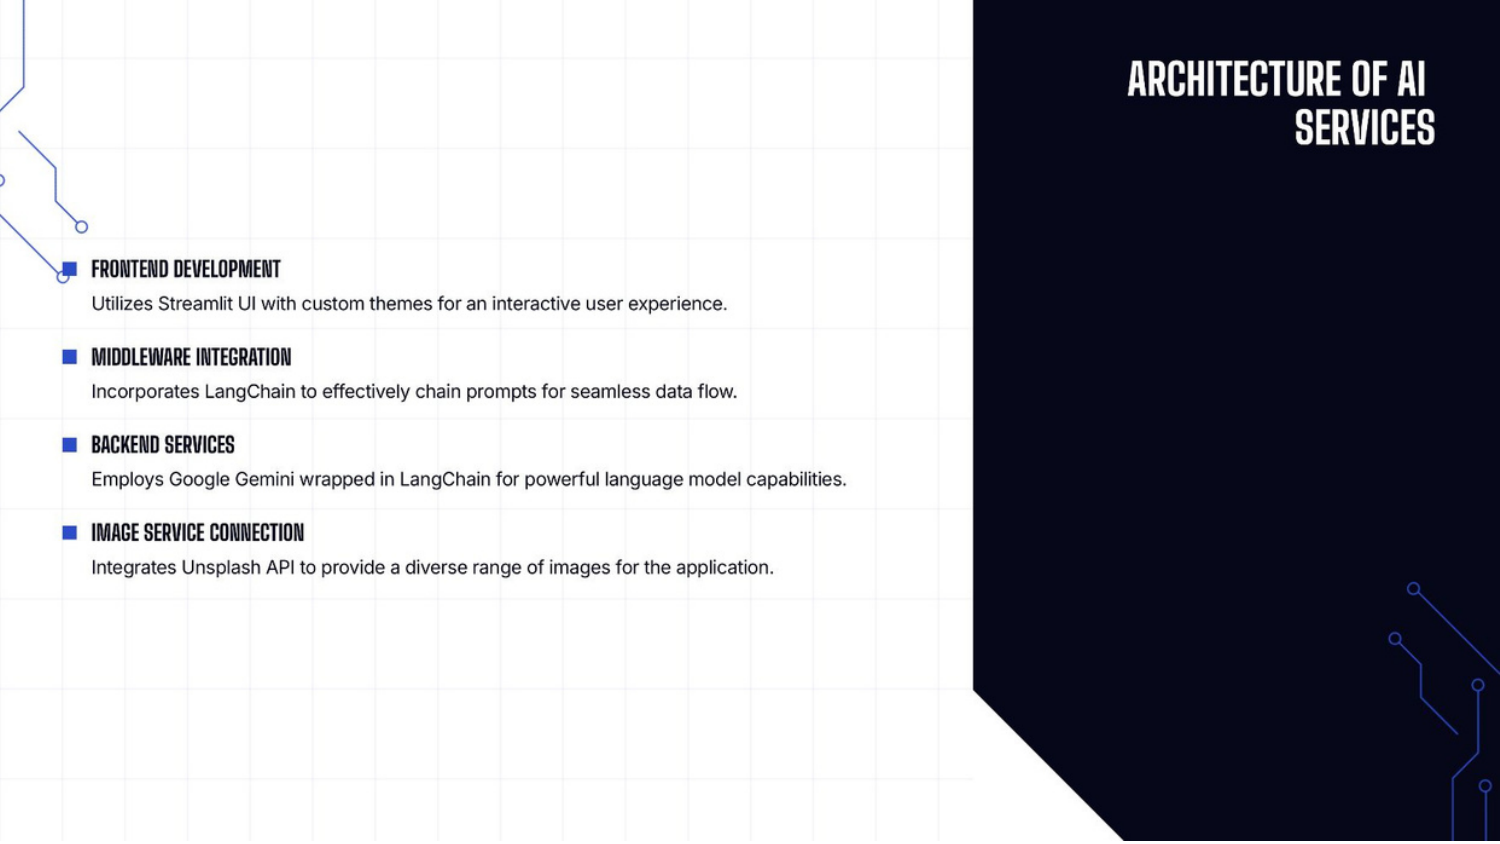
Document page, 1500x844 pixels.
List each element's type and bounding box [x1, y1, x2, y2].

text_box [0, 0, 1500, 841]
